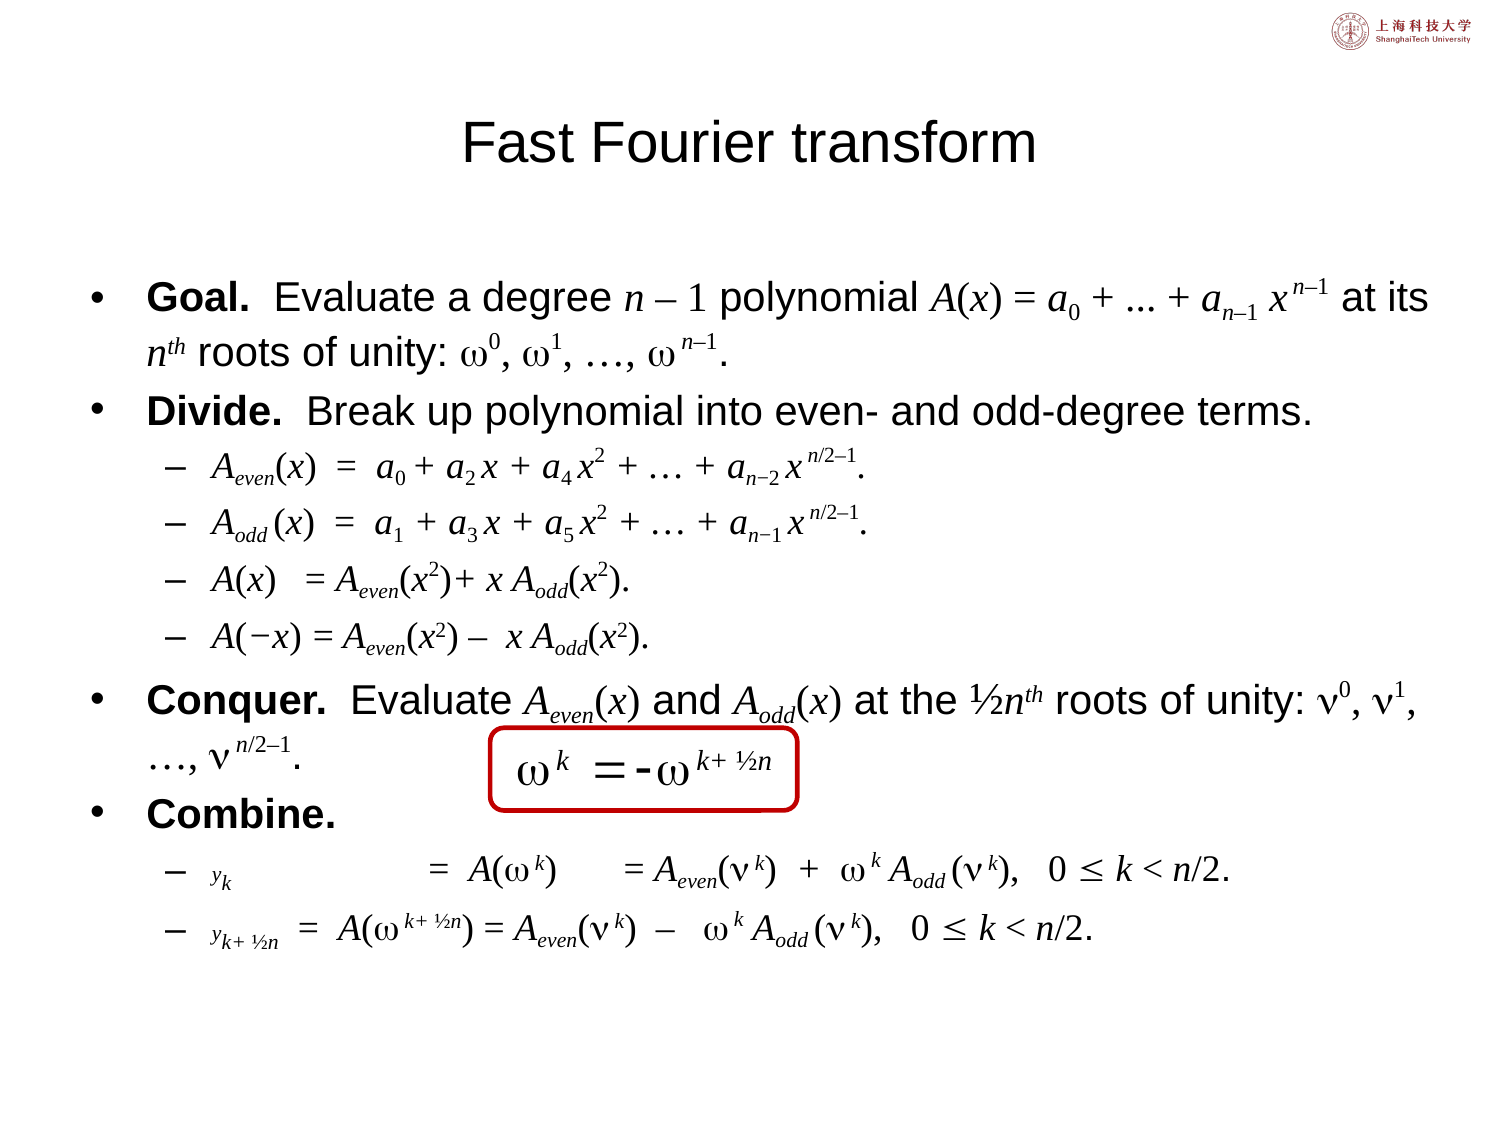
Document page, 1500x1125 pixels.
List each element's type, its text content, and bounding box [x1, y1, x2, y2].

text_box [489, 727, 857, 811]
title Fast Fourier transform [74, 44, 1426, 233]
picture [1327, 0, 1478, 109]
list Goal. Evaluate a degree n – 1 polynomial A(x) = a0 + ... + an–1 xn–1 at its nth roots of unity: w0, w1, …, wn–1. Divide. Break up polynomial into even- and odd-degree terms. Aeven(x) = a0 + a2 x + a4 x2 + … + an−2 xn/2–1. Aodd (x) = a1 + a3 x + a5 x2 + … + an−1 xn/2–1. A(x) = Aeven(x2)+ x Aodd(x2). A(−x) = Aeven(x2) – x Aodd(x2). Conquer. Evaluate Aeven(x) and Aodd(x) at the ½nth roots of unity: n0, n1, …, nn/2–1. Combine. yk = A(wk) = Aeven(nk) + wk Aodd (nk), 0 £ k < n/2. yk+ ½n = A(wk+ ½n) = Aeven(nk) – wk Aodd (nk), 0 £ k < n/2. [74, 262, 1459, 1006]
